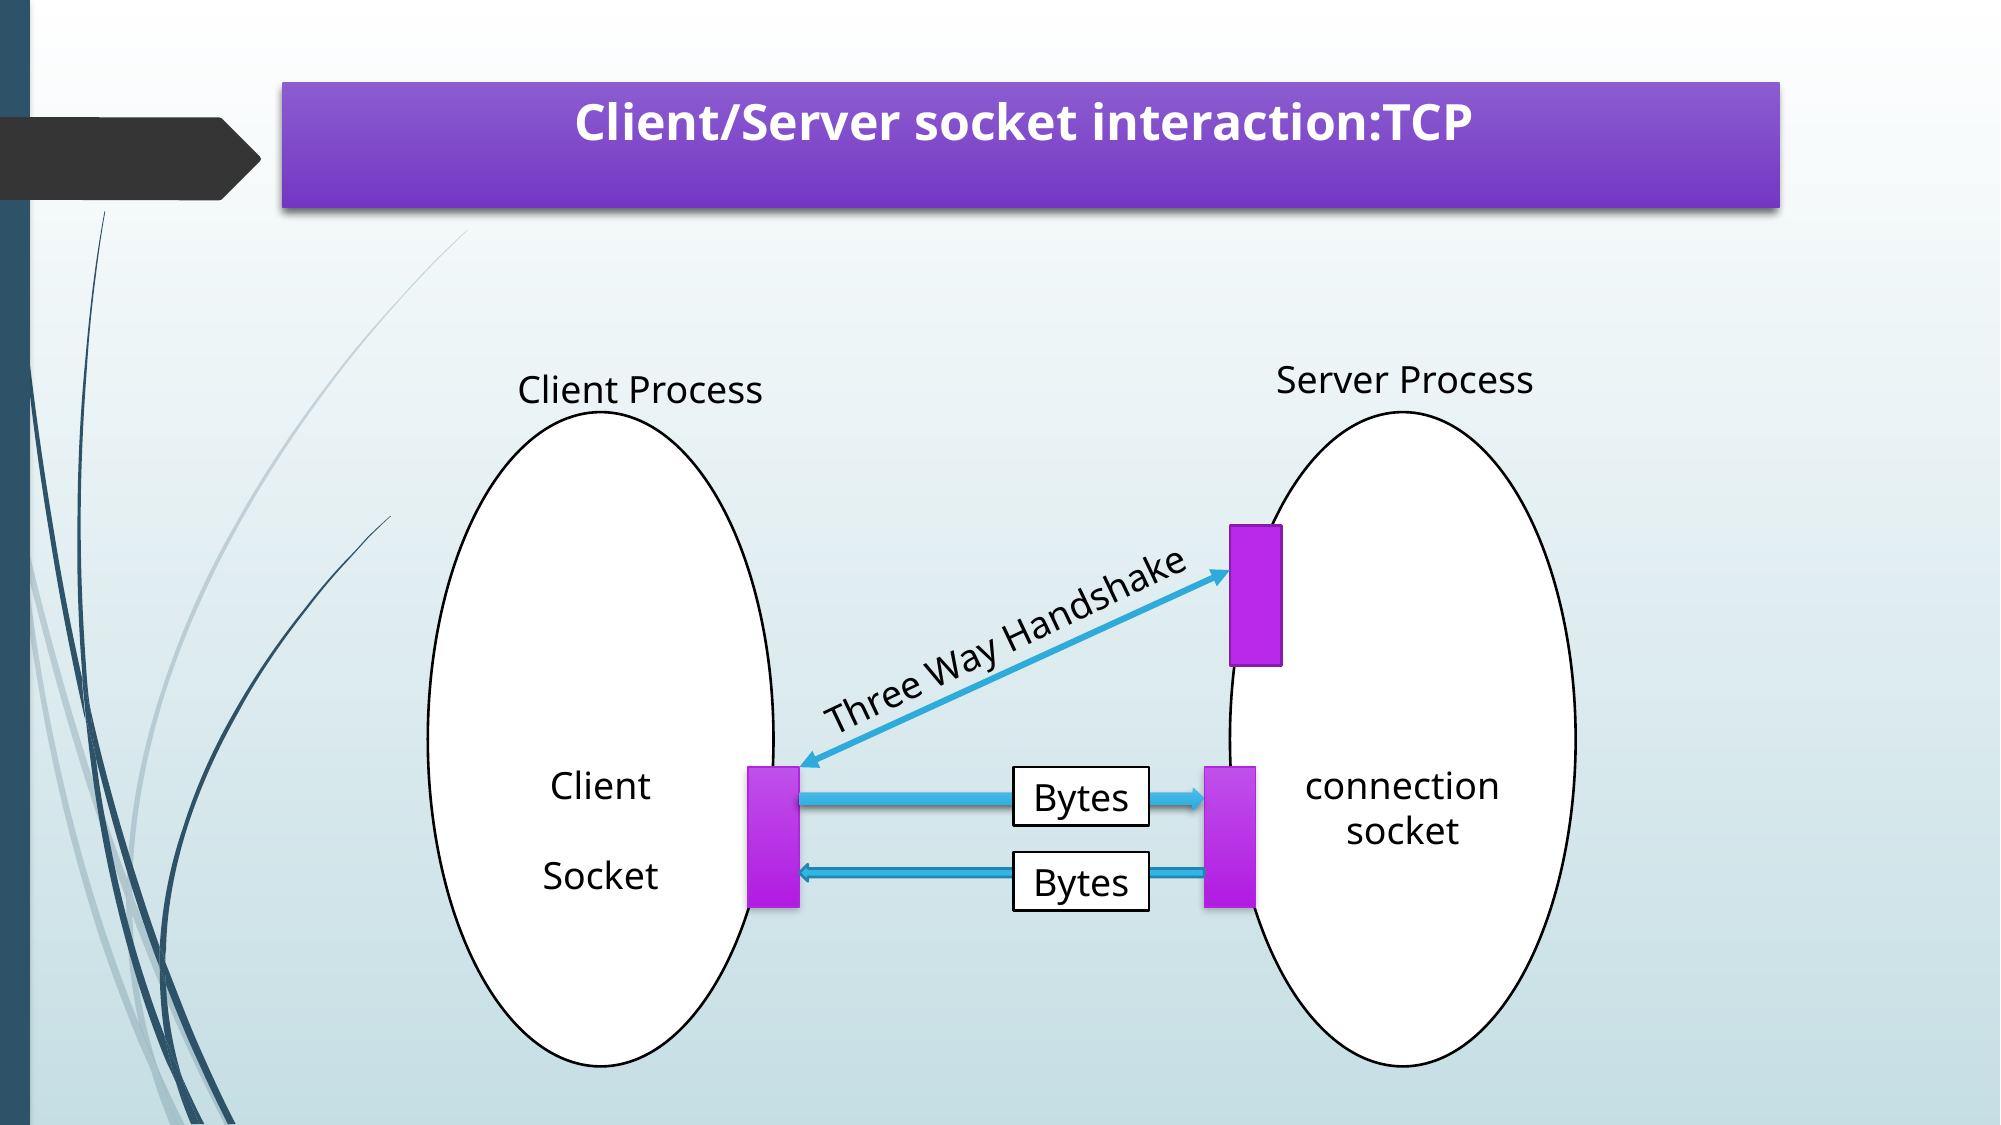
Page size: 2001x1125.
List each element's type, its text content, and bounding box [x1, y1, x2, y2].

text_box Server Process [1261, 348, 1550, 409]
text_box [747, 766, 800, 908]
text_box [1229, 524, 1283, 667]
text_box Client Process [502, 358, 779, 419]
text_box connection socket [1234, 410, 1577, 1068]
text_box Bytes [1012, 851, 1150, 912]
text_box Client Socket [426, 419, 775, 1068]
text_box Three Way Handshake [1082, 513, 1225, 569]
text_box [799, 792, 1012, 805]
text_box [1150, 787, 1205, 811]
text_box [799, 569, 1231, 768]
text_box [1204, 766, 1256, 908]
text_box [798, 863, 1012, 883]
text_box Client/Server socket interaction:TCP [282, 82, 1780, 208]
text_box [1150, 867, 1206, 879]
text_box Bytes [1012, 776, 1150, 827]
